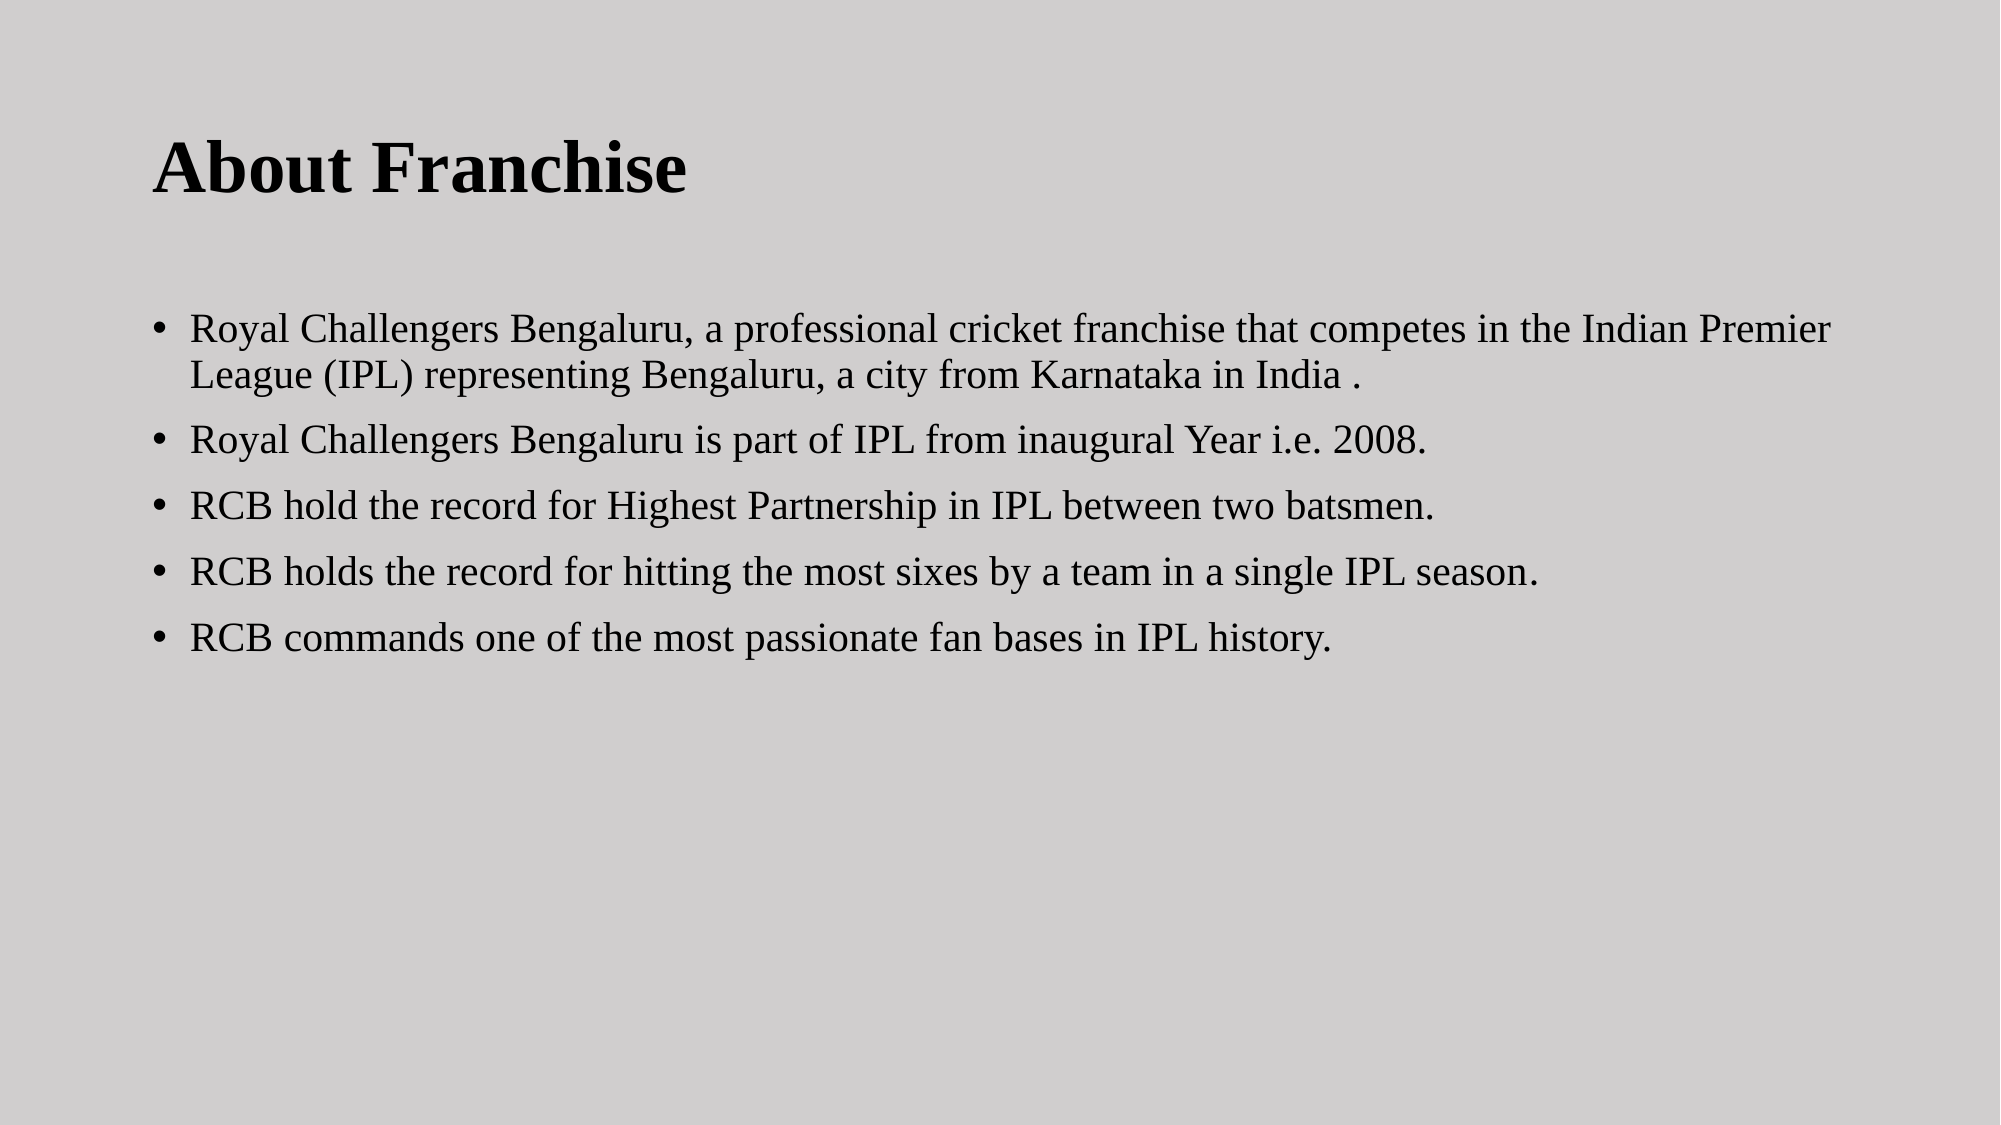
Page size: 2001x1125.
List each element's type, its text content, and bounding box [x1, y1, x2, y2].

title About Franchise [137, 59, 1863, 278]
list Royal Challengers Bengaluru, a professional cricket franchise that competes in the Indian Premier League (IPL) representing Bengaluru, a city from Karnataka in India . Royal Challengers Bengaluru is part of IPL from inaugural Year i.e. 2008. RCB hold the record for Highest Partnership in IPL between two batsmen. RCB holds the record for hitting the most sixes by a team in a single IPL season. RCB commands one of the most passionate fan bases in IPL history. [137, 299, 1863, 1014]
